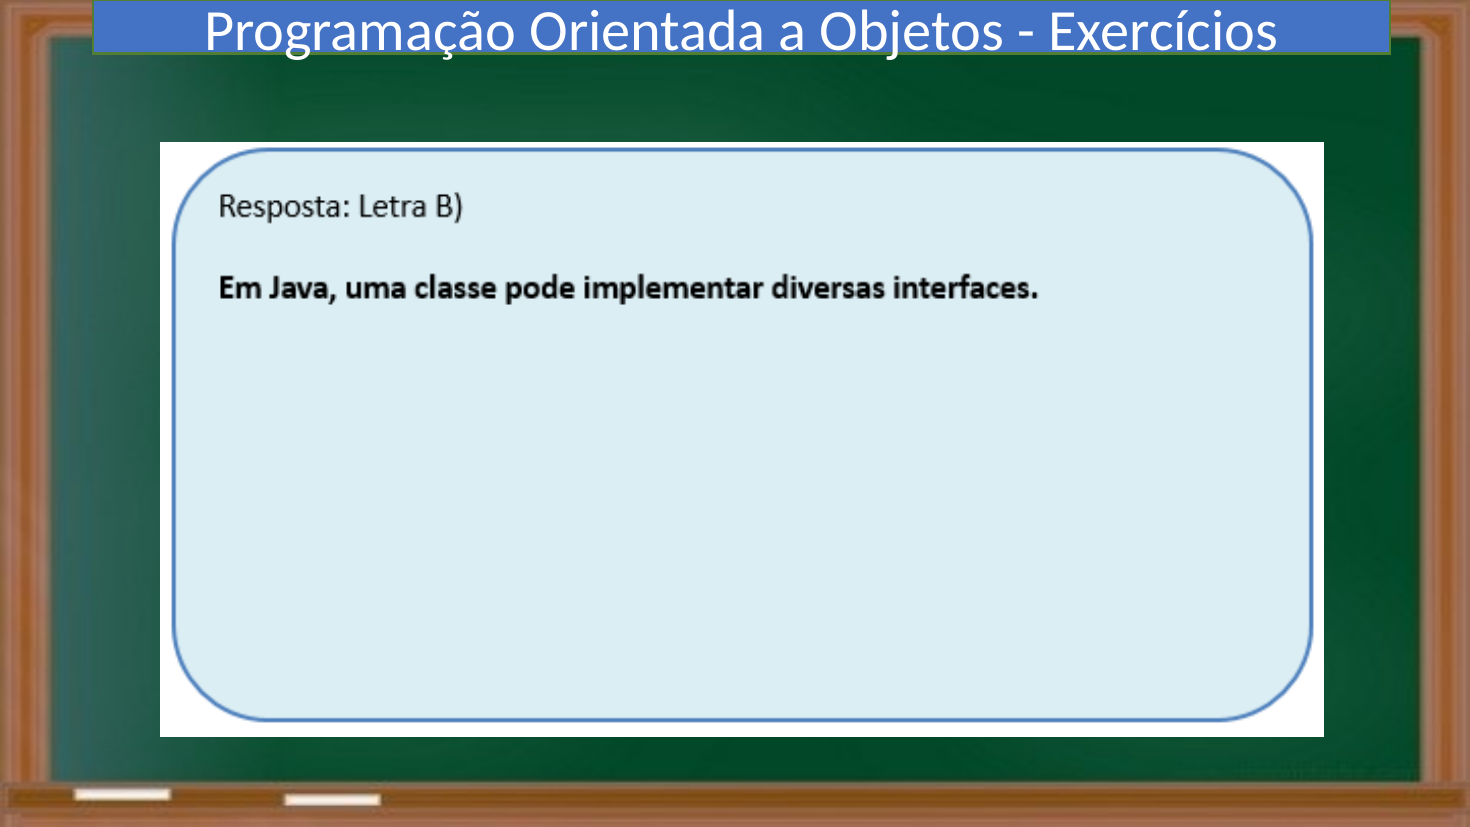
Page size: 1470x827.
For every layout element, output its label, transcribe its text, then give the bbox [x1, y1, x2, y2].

picture [0, 0, 1470, 827]
text_box Programação Orientada a Objetos - Exercícios [93, 0, 1391, 54]
